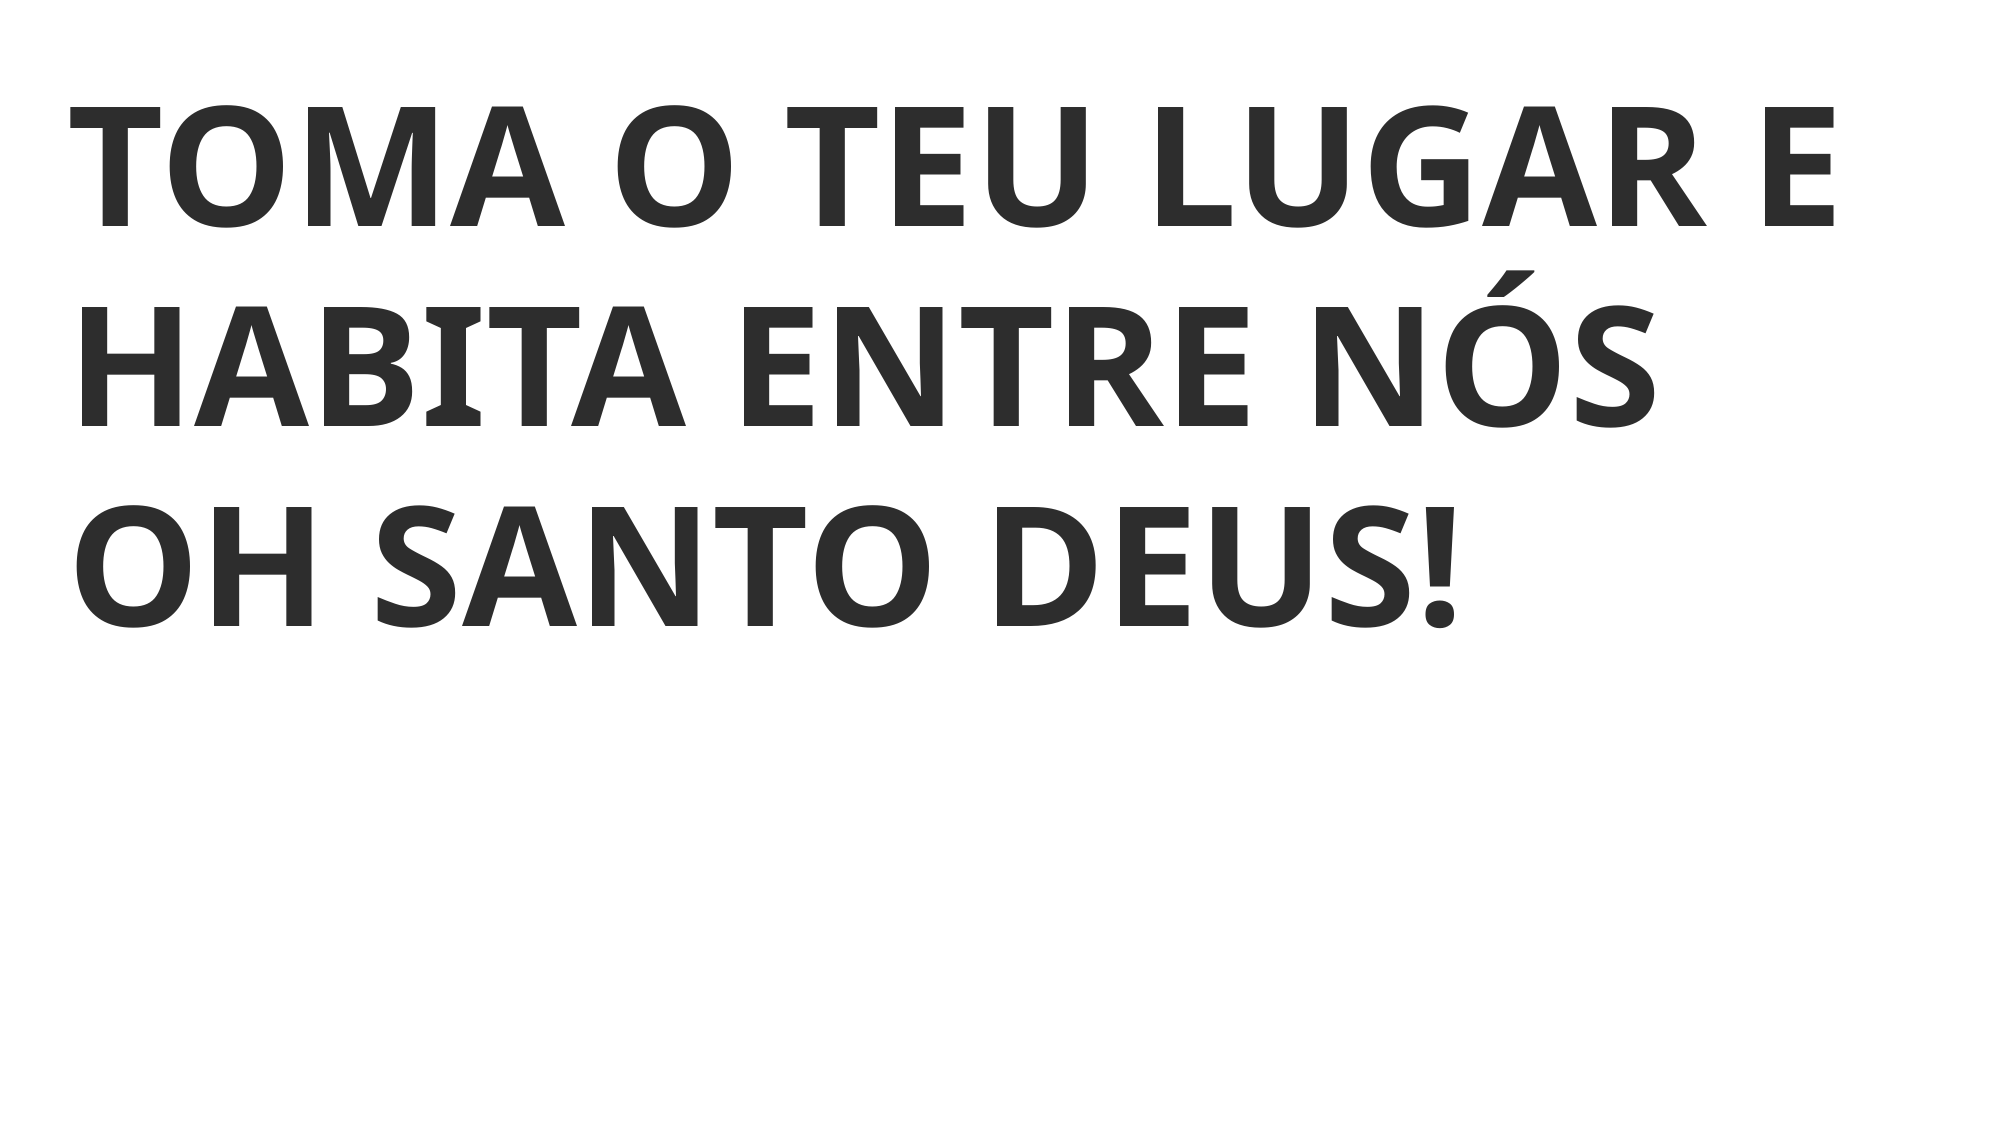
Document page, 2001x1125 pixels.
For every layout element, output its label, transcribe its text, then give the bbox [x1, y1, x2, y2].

text_box TOMA O TEU LUGAR E HABITA ENTRE NÓS OH SANTO DEUS! [52, 52, 1917, 668]
